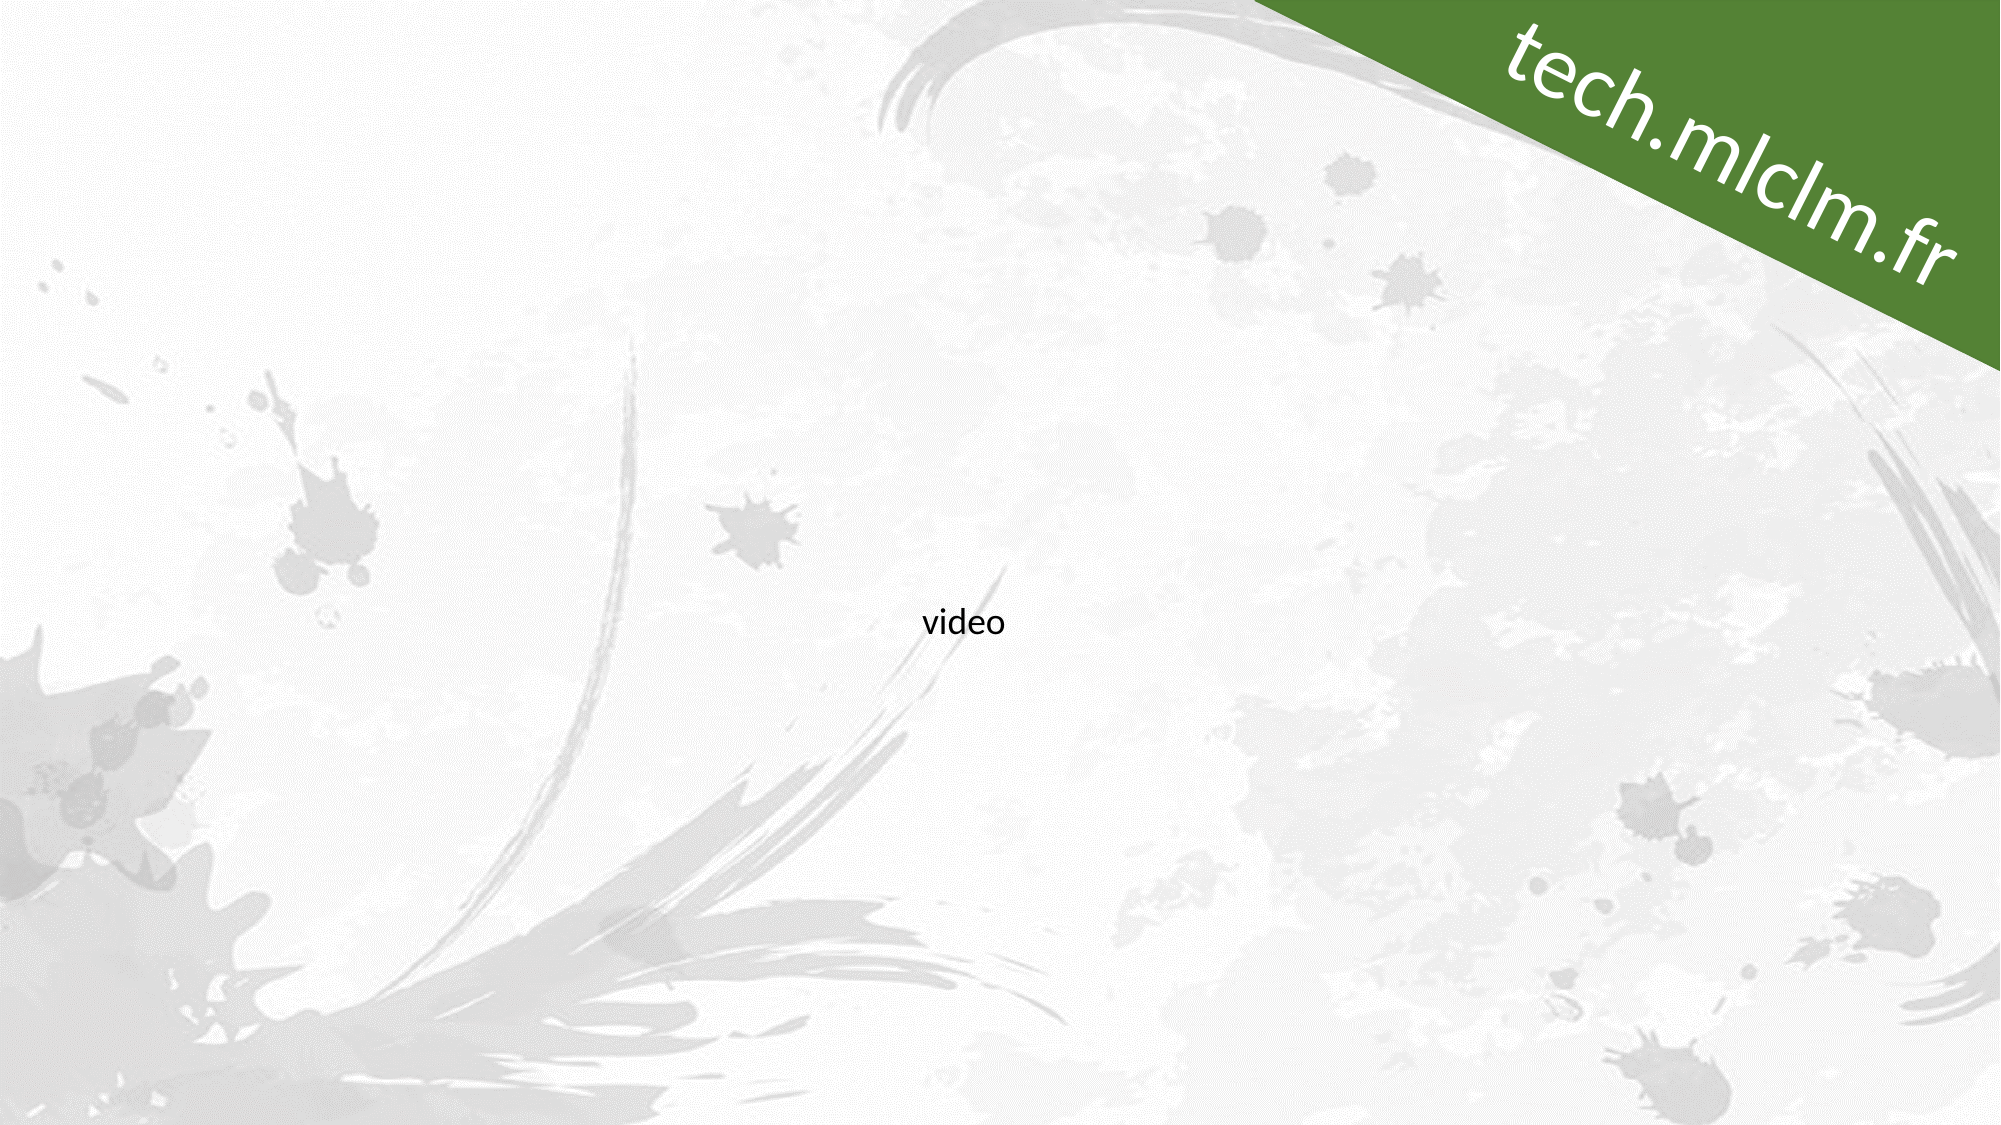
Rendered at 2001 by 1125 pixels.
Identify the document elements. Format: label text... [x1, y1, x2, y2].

text_box video [907, 589, 1021, 650]
text_box tech.mlclm.fr [1473, 0, 2000, 353]
picture [0, 0, 2001, 1125]
text_box [1254, 0, 2000, 372]
